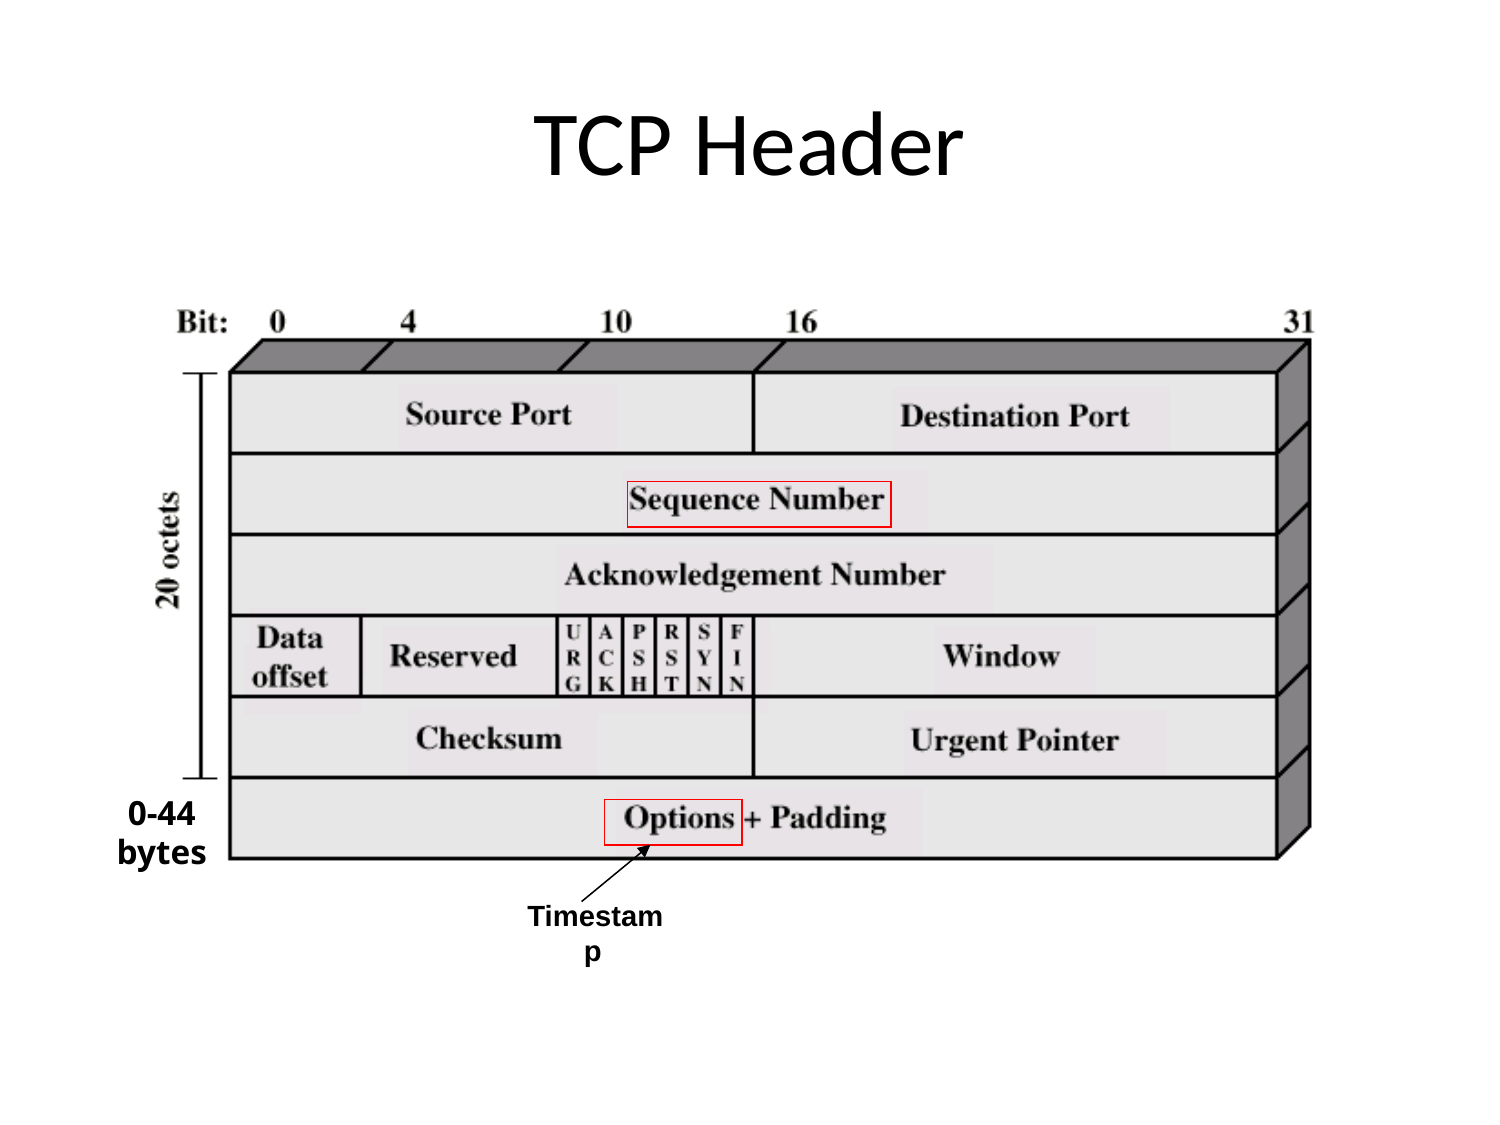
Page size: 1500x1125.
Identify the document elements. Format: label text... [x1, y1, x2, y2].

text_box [94, 299, 1351, 977]
title TCP Header [75, 45, 1425, 233]
